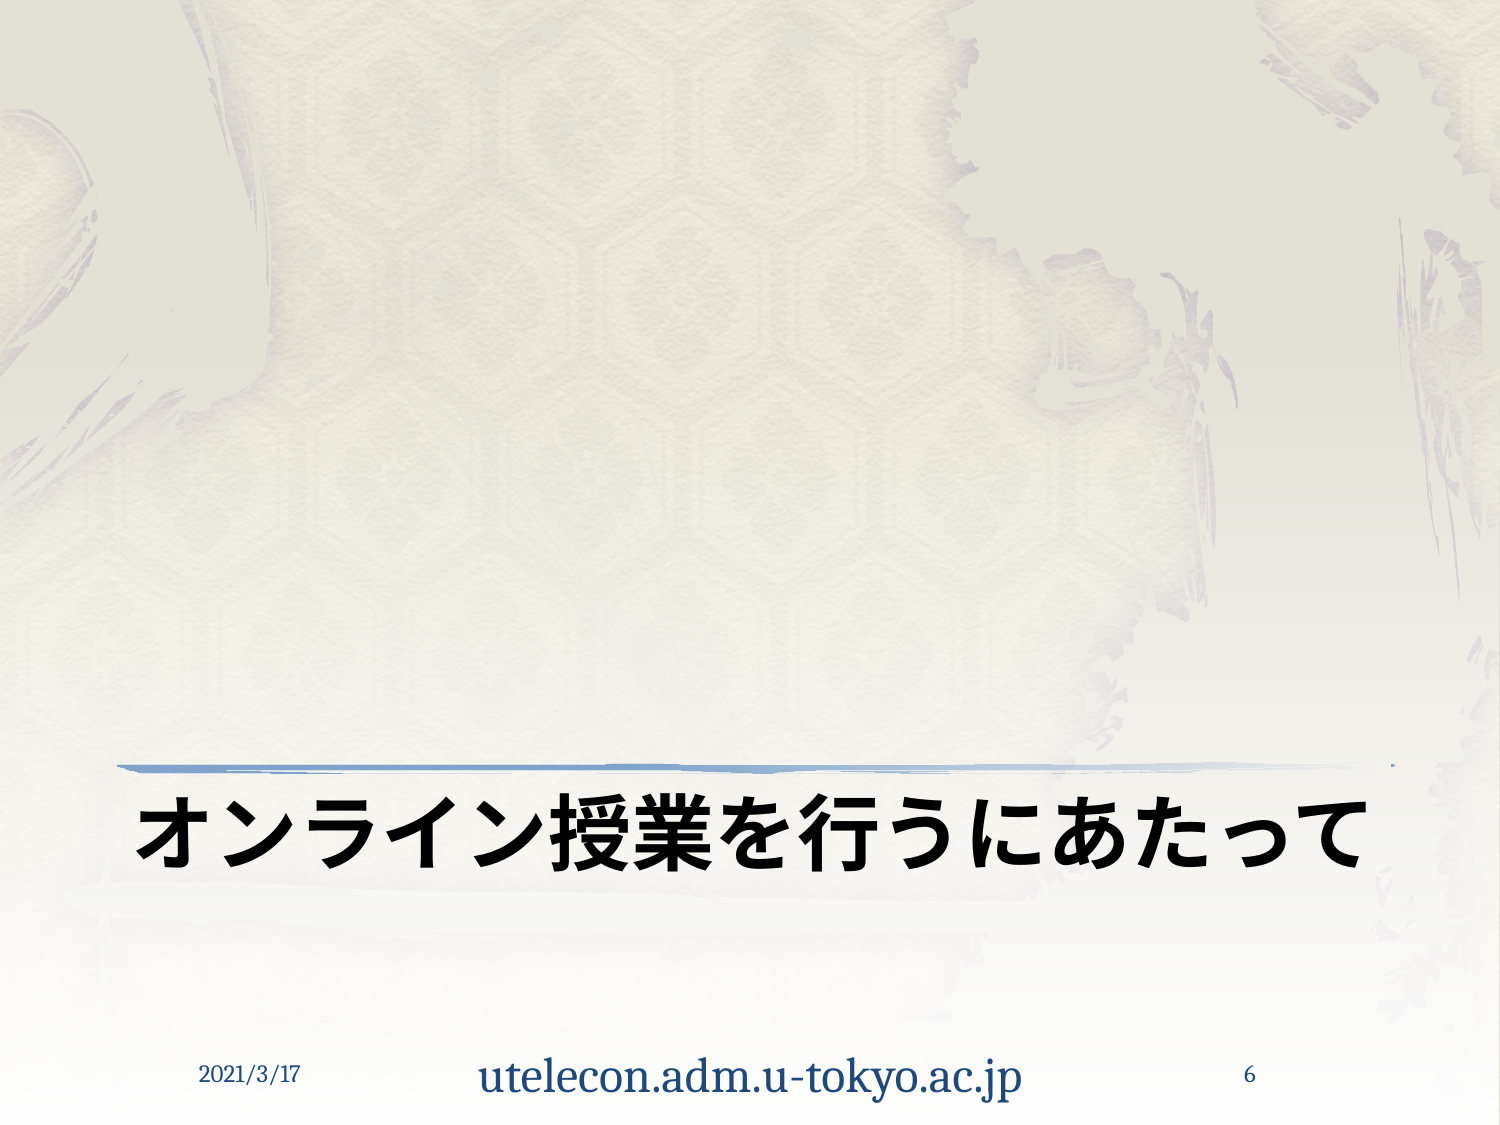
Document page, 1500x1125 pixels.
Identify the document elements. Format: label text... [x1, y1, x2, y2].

footer utelecon.adm.u-tokyo.ac.jp [425, 1042, 1074, 1103]
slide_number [75, 1042, 425, 1103]
title オンライン授業を行うにあたって [117, 773, 1393, 903]
slide_number 6 [1074, 1042, 1425, 1103]
